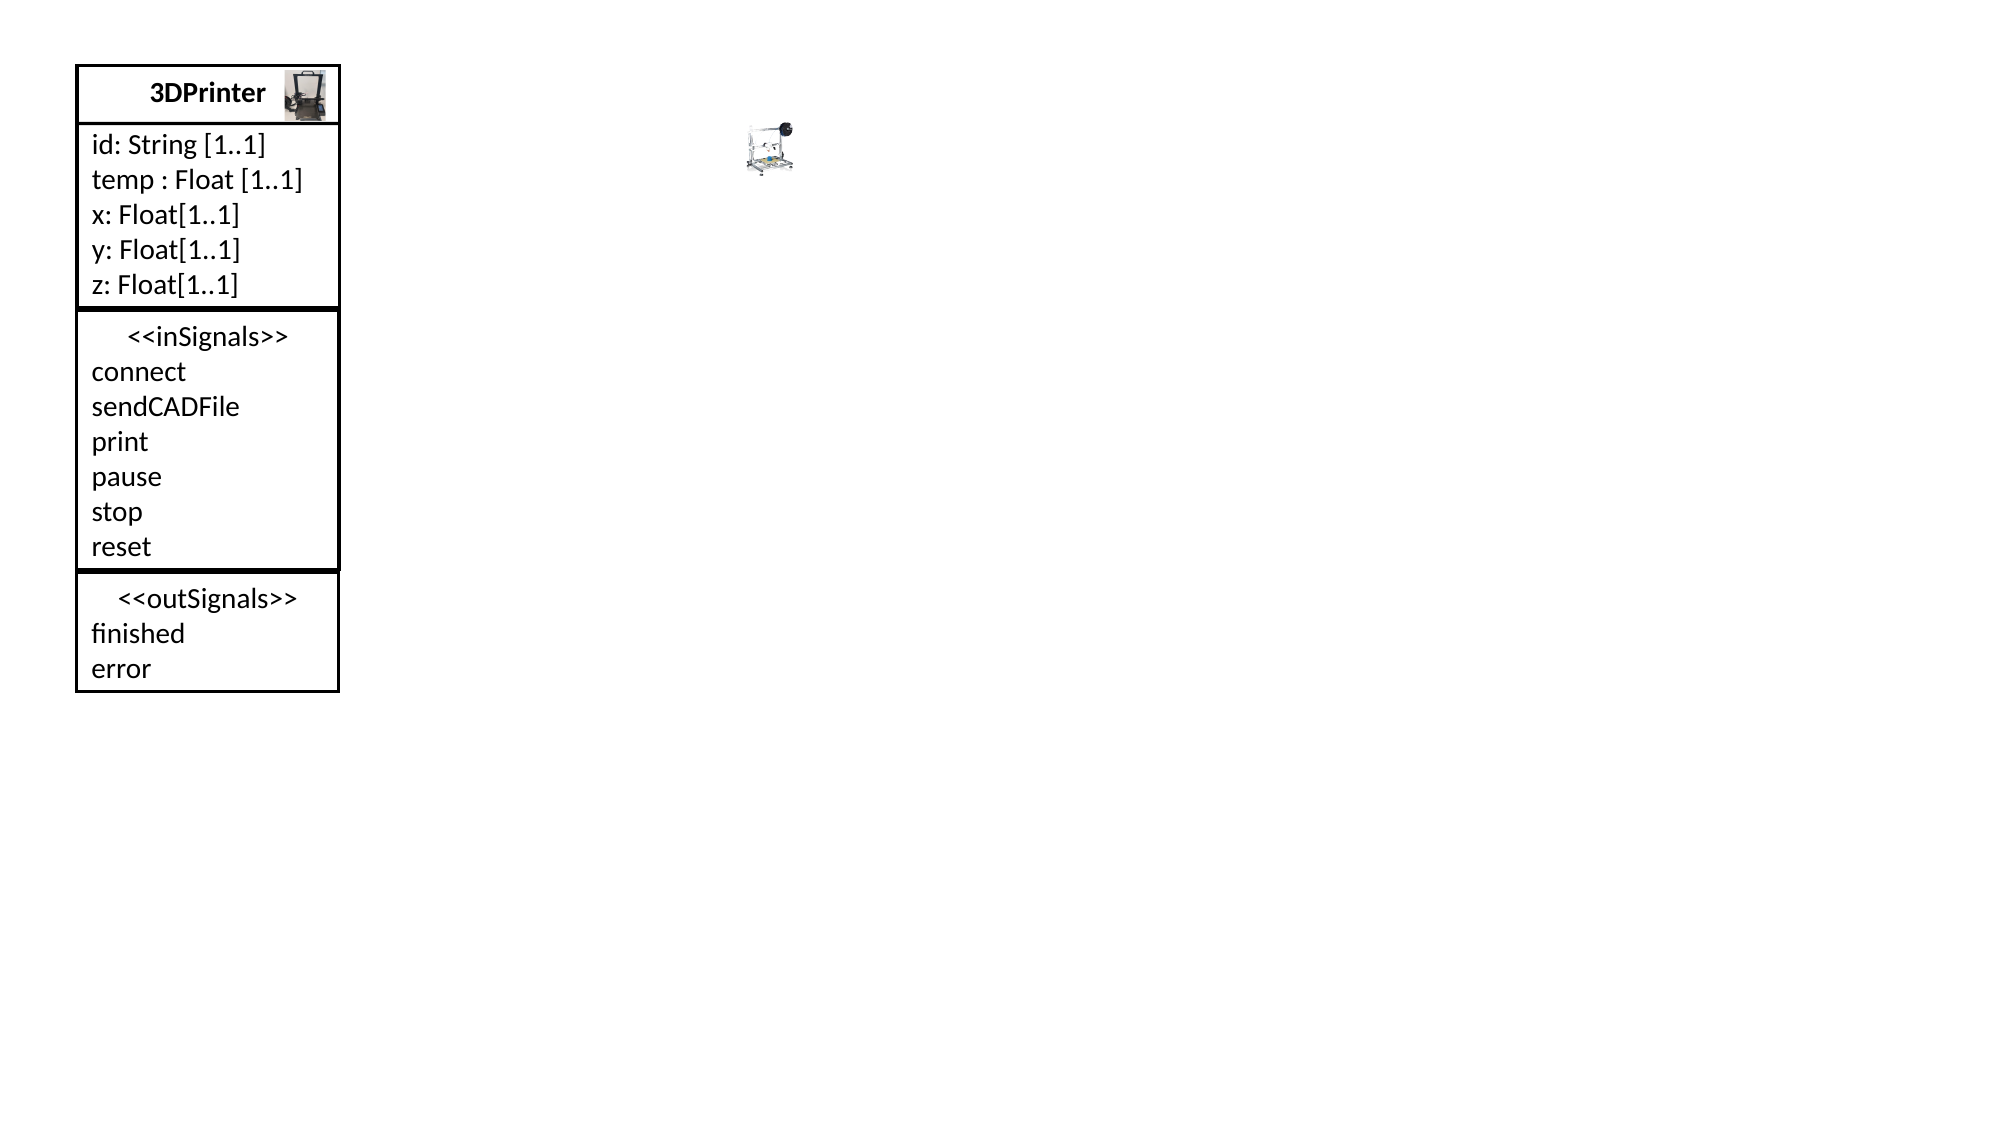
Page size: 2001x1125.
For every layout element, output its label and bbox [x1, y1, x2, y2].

picture [284, 70, 326, 121]
picture [733, 120, 804, 179]
text_box [76, 65, 340, 694]
